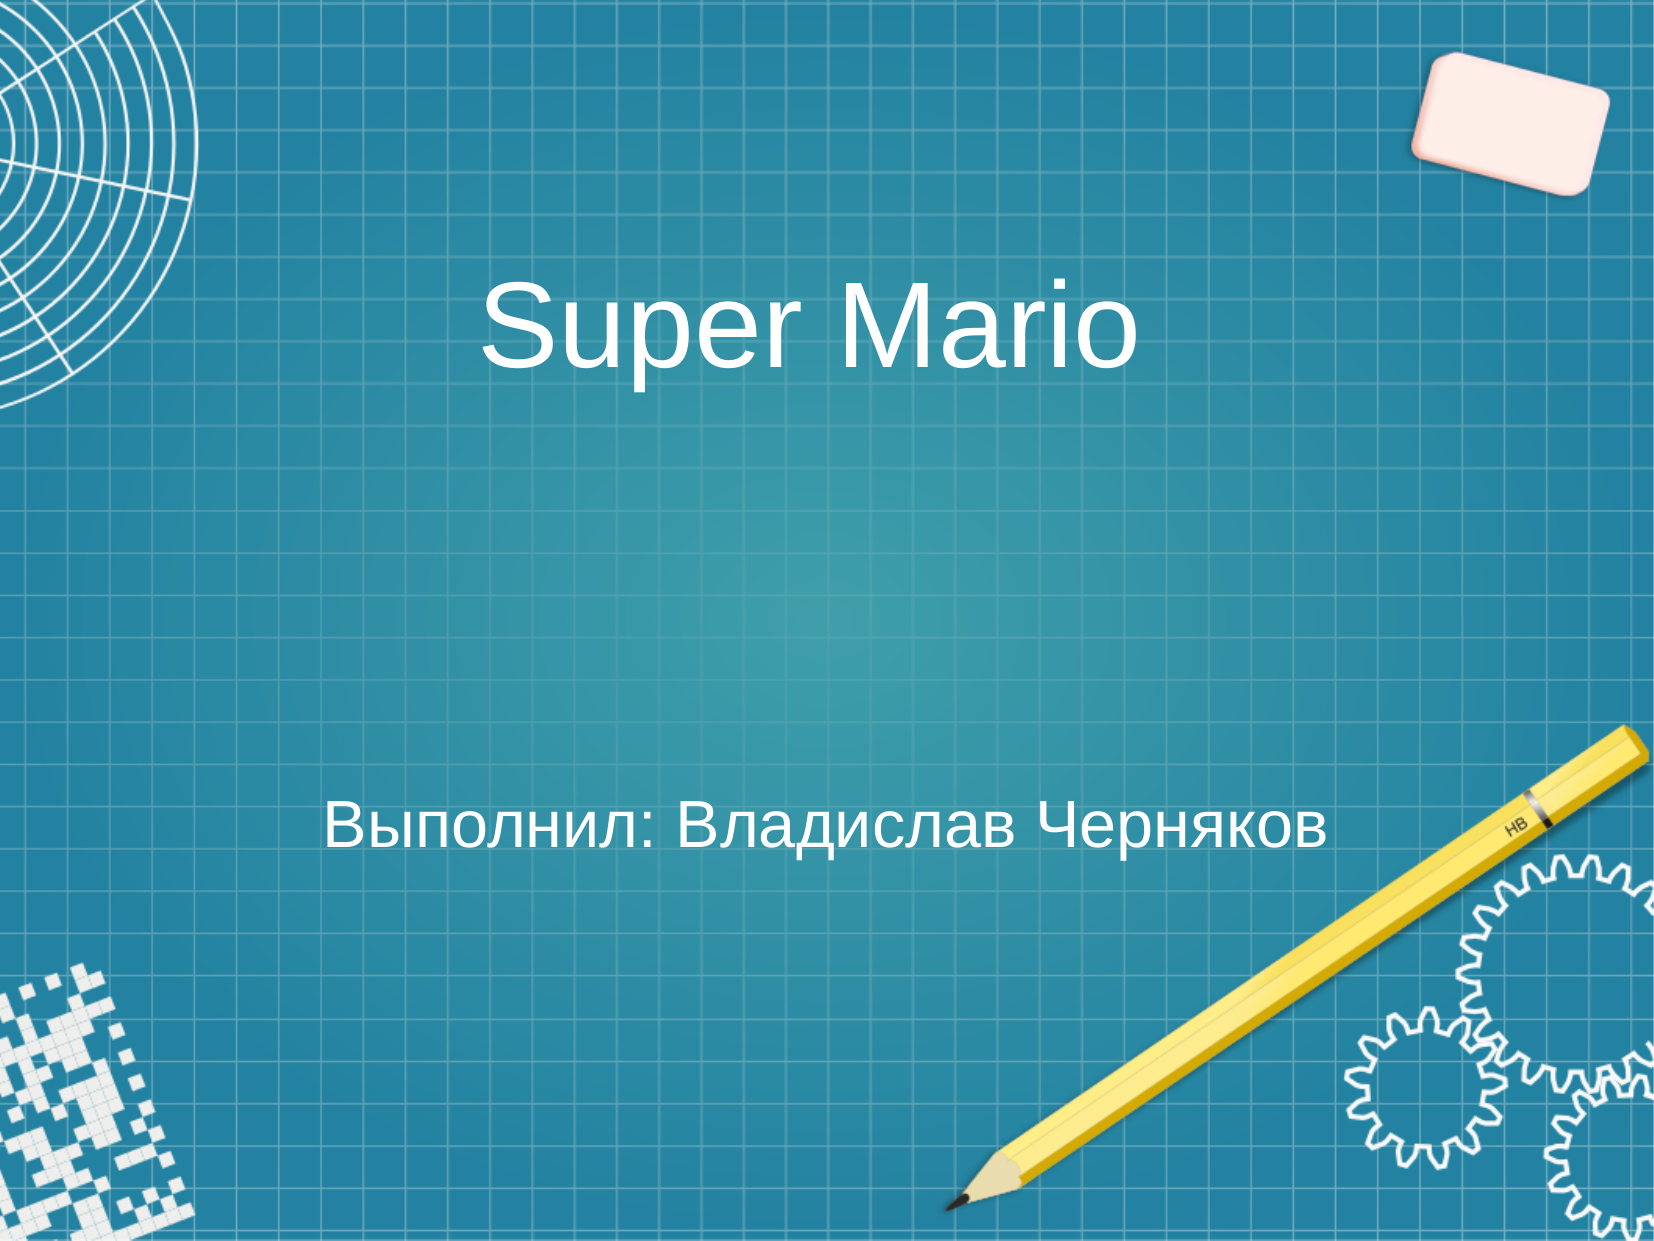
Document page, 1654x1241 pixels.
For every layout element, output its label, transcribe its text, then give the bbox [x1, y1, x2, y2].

picture [0, 0, 1654, 1241]
text_box Выполнил: Владислав Черняков [82, 519, 1571, 1122]
text_box Super Mario [82, 177, 1571, 461]
